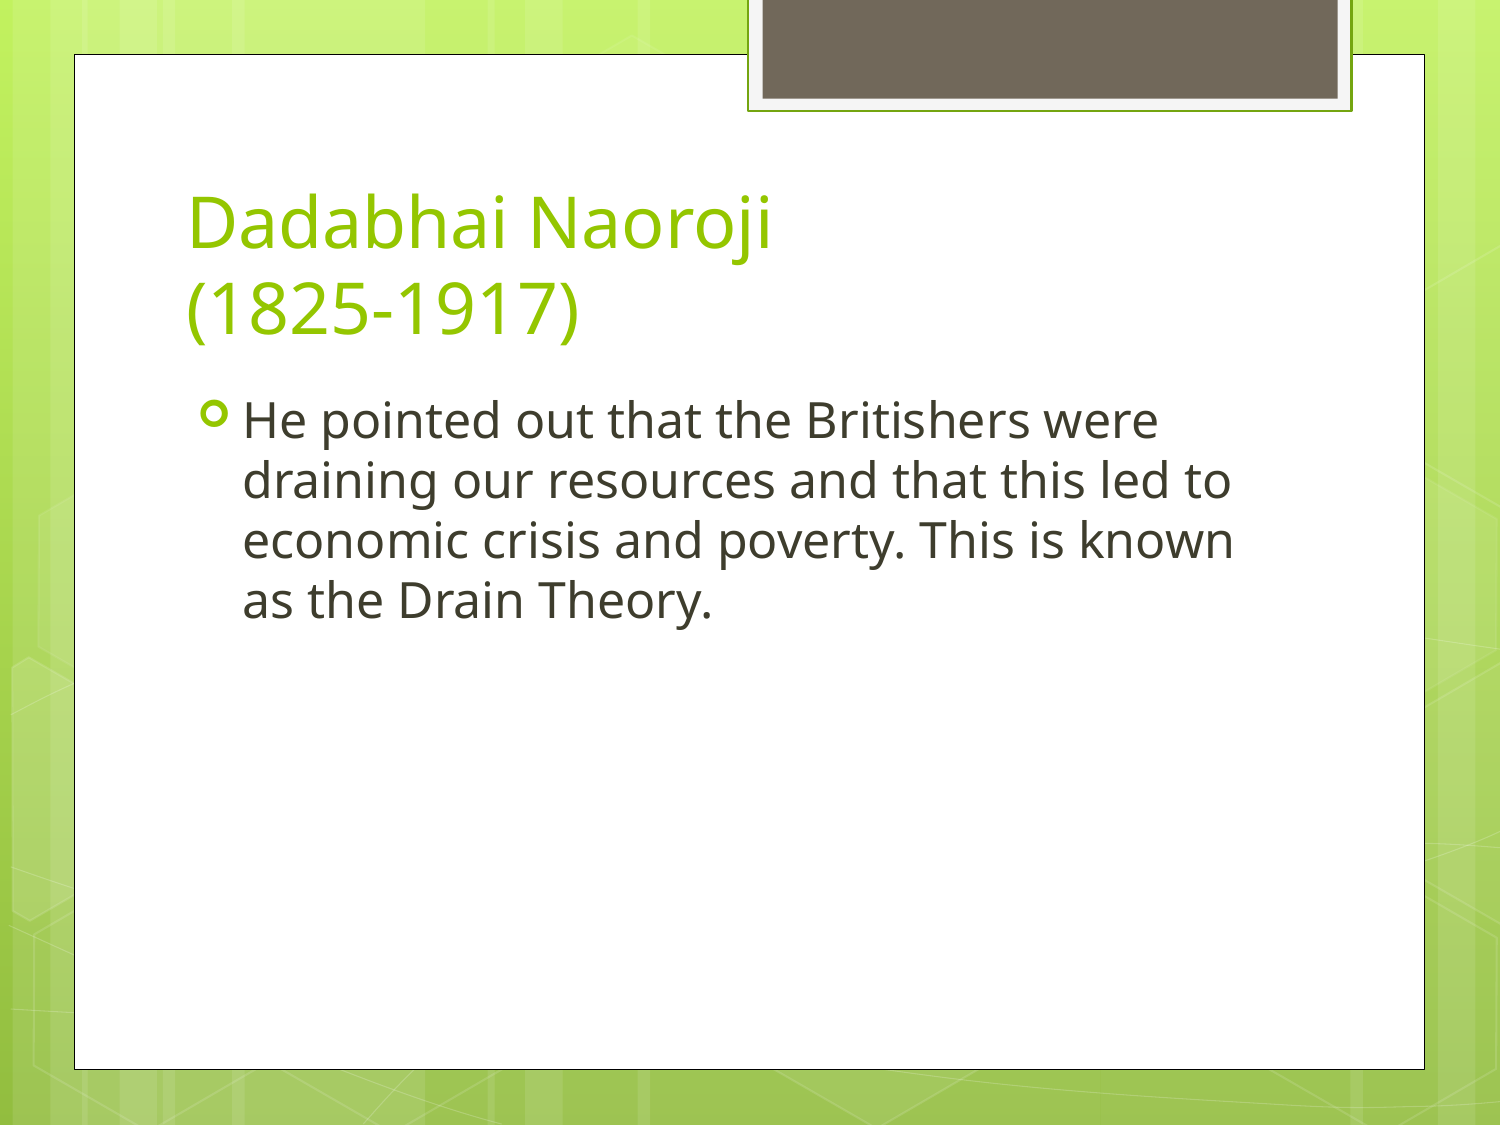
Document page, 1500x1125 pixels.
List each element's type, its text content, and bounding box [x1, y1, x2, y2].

list He pointed out that the Britishers were draining our resources and that this led to economic crisis and poverty. This is known as the Drain Theory. [171, 381, 1283, 957]
title Dadabhai Naoroji (1825-1917) [171, 168, 1324, 357]
